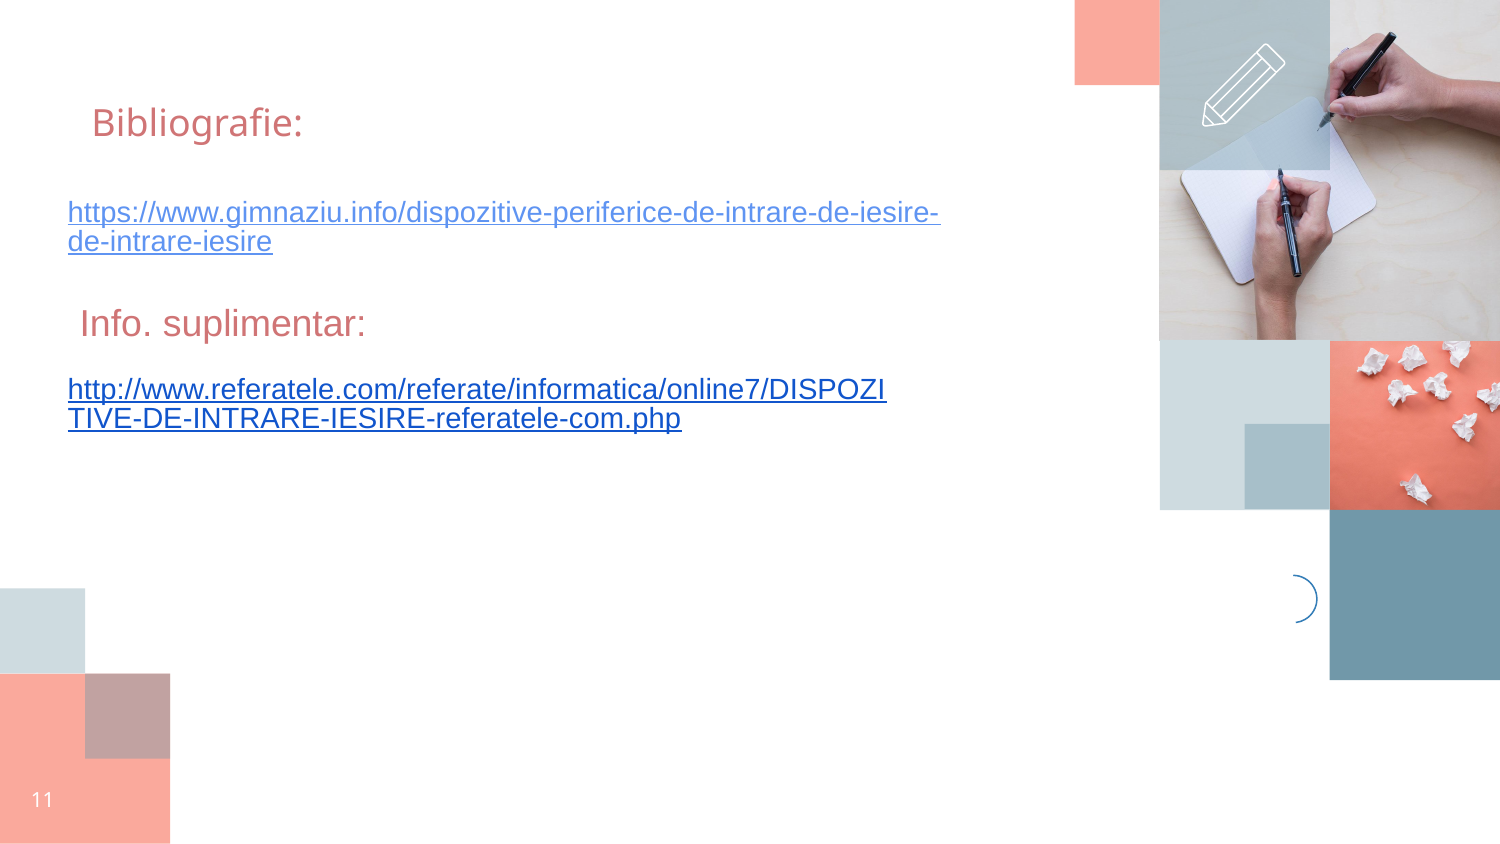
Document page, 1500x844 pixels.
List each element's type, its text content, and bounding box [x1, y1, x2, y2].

text_box Bibliografie: [76, 91, 951, 151]
picture [1159, 0, 1500, 509]
text_box [1293, 574, 1318, 624]
text_box http://www.referatele.com/referate/informatica/online7/DISPOZITIVE-DE-INTRARE-IESIRE-referatele-com.php [53, 362, 904, 413]
text_box Info. suplimentar: [64, 291, 479, 352]
text_box https://www.gimnaziu.info/dispozitive-periferice-de-intrare-de-iesire-de-intrare-iesire [53, 185, 963, 236]
slide_number 11 [0, 758, 86, 844]
